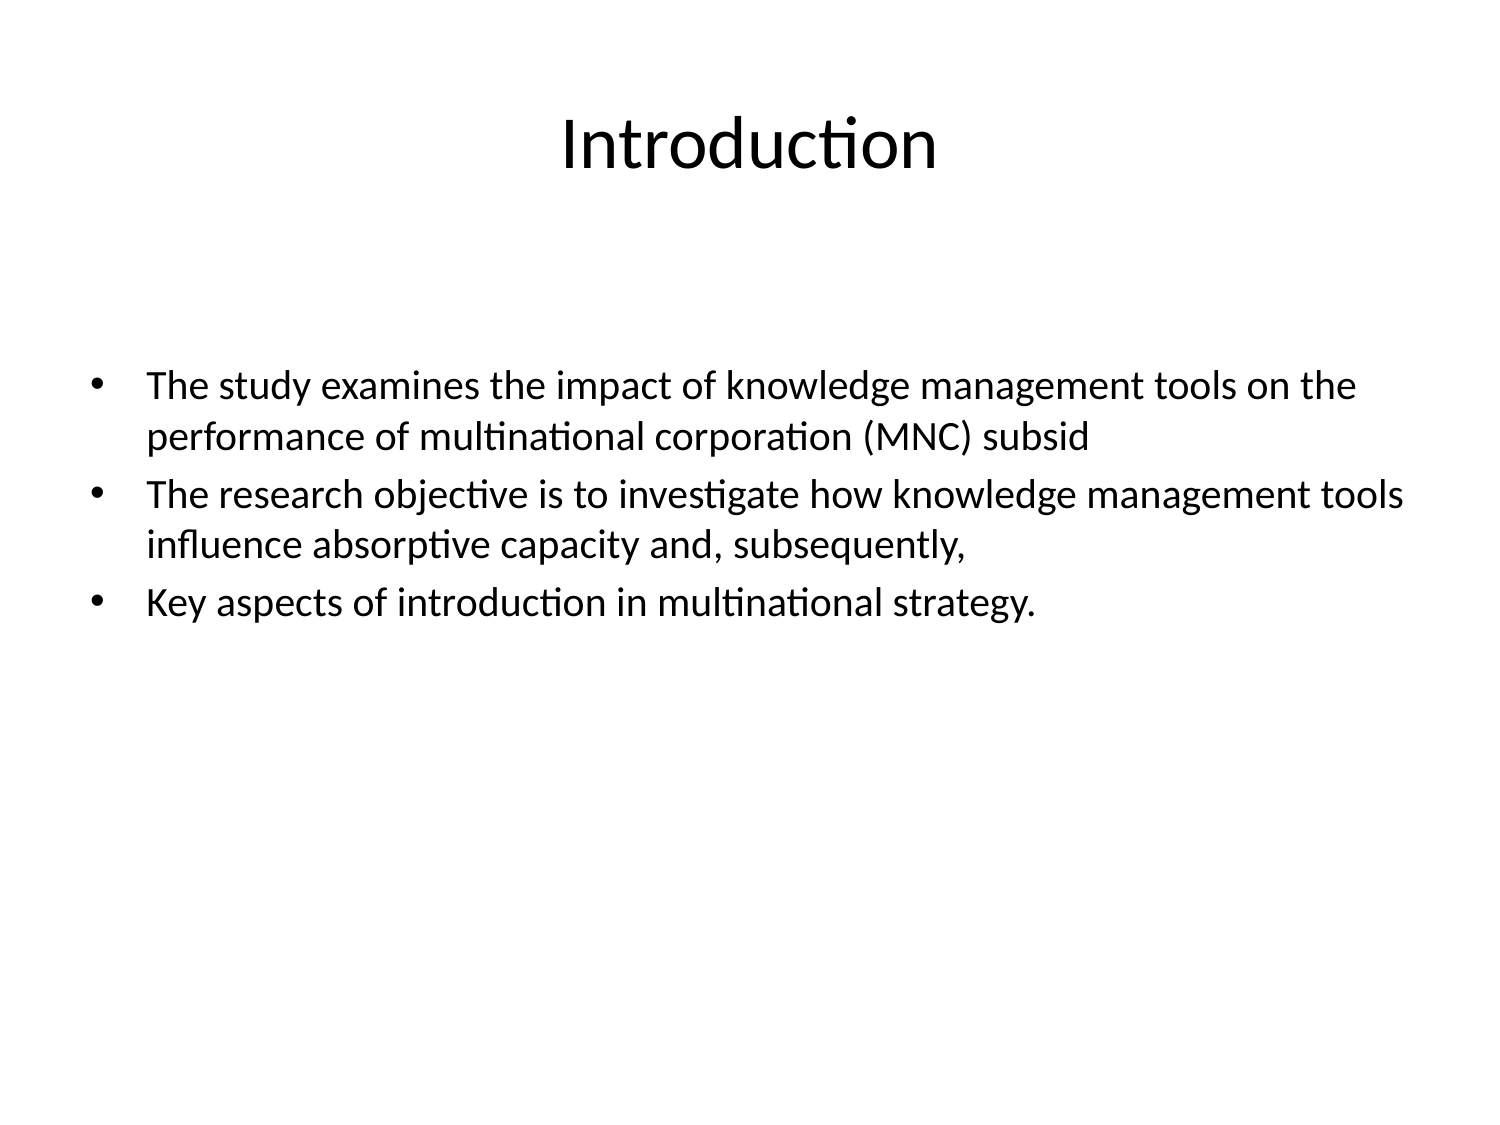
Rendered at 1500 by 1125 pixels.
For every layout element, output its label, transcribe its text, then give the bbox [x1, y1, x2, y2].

list The study examines the impact of knowledge management tools on the performance of multinational corporation (MNC) subsid The research objective is to investigate how knowledge management tools influence absorptive capacity and, subsequently, Key aspects of introduction in multinational strategy. [75, 262, 1425, 1005]
title Introduction [75, 45, 1425, 233]
